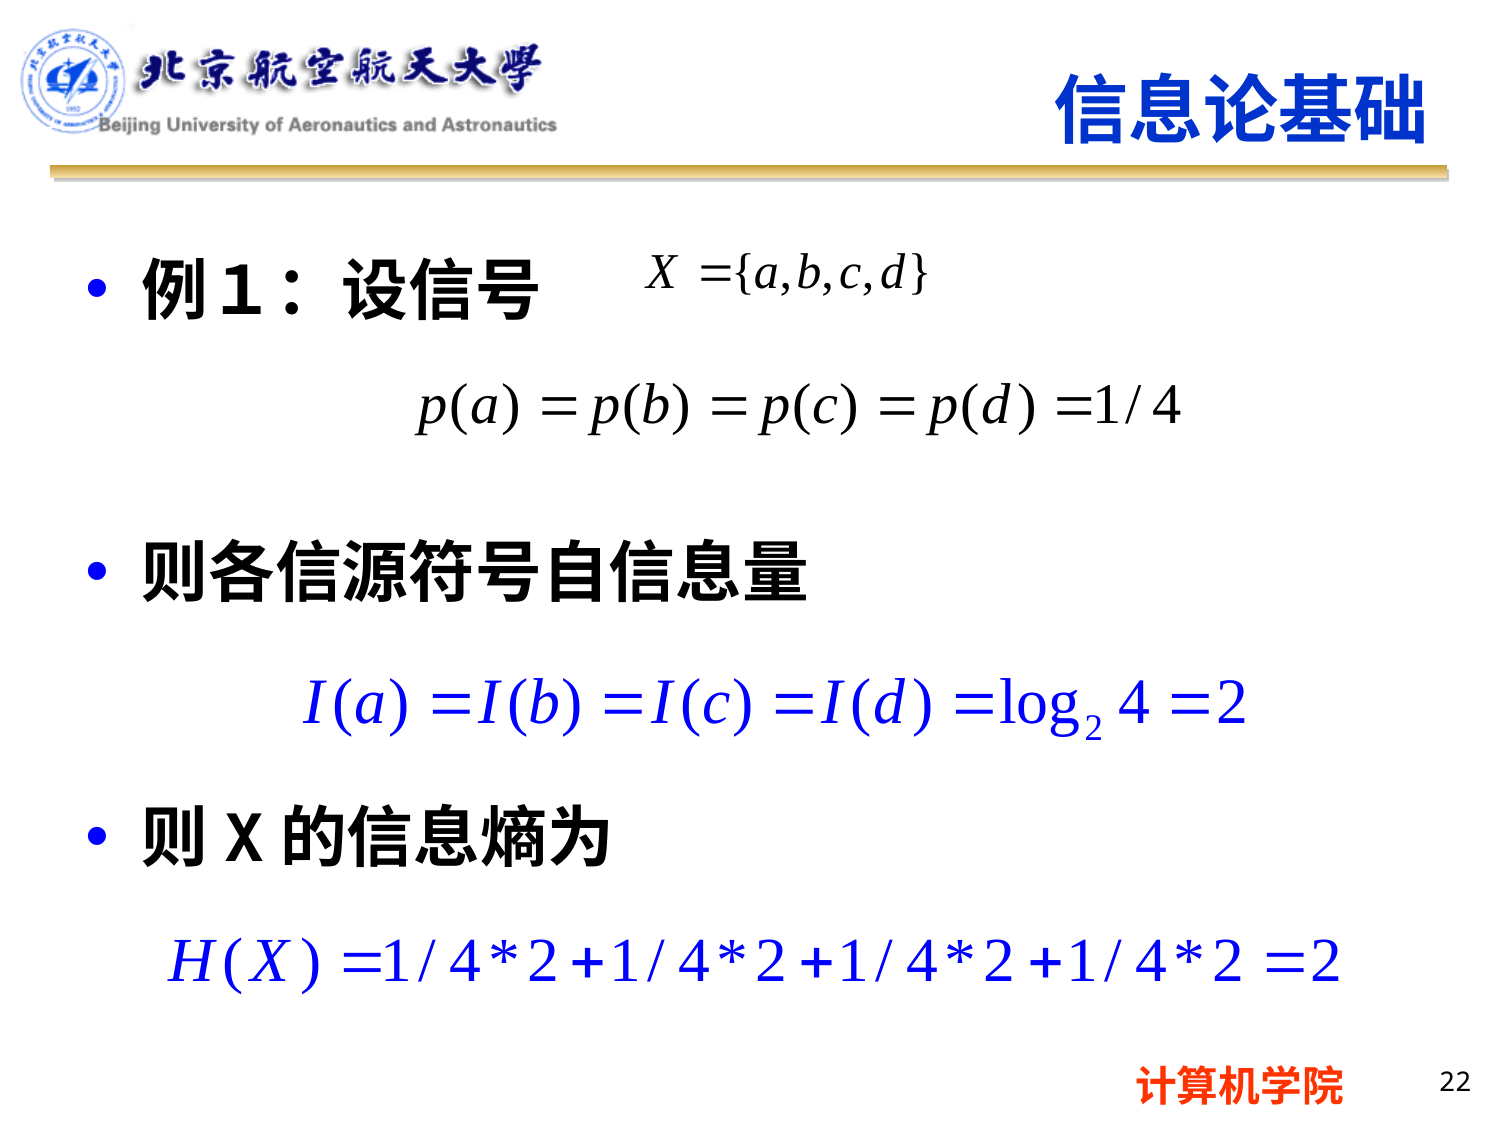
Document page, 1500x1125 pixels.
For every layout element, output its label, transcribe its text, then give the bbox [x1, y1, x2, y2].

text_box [401, 370, 1193, 448]
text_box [633, 240, 940, 313]
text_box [289, 658, 1266, 757]
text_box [154, 918, 1356, 1013]
picture [18, 23, 561, 140]
text_box 信息论基础 [168, 59, 1444, 157]
text_box 例１：设信号 则各信源符号自信息量 则X的信息熵为 [71, 192, 1462, 959]
text_box 22 [1198, 1055, 1486, 1111]
